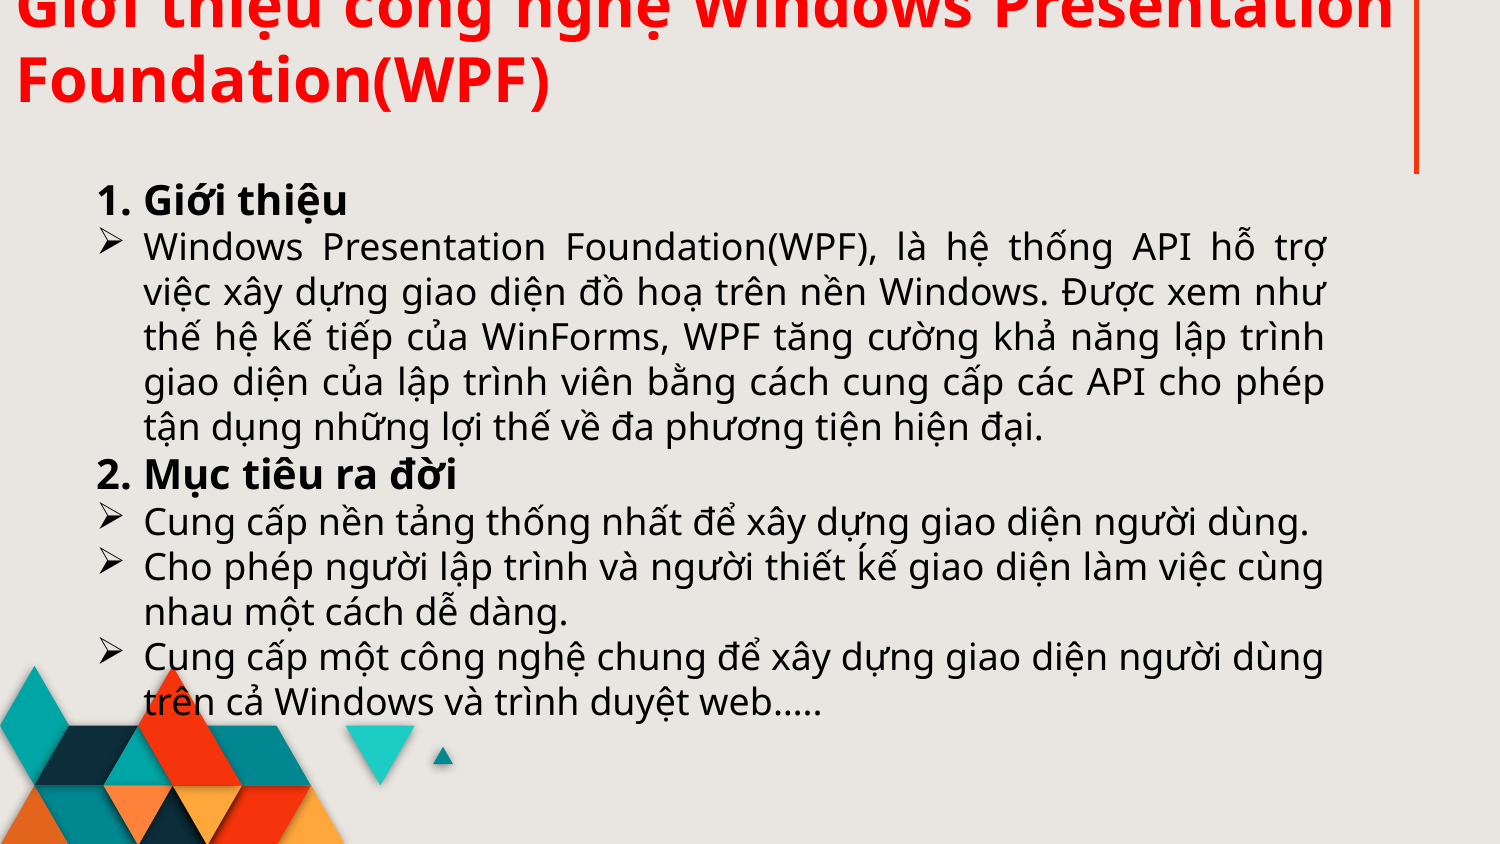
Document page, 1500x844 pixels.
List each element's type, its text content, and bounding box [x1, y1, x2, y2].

title Giới thiệu công nghệ Windows Presentation Foundation(WPF) [0, 29, 1413, 130]
text_box 1. Giới thiệu Windows Presentation Foundation(WPF), là hệ thống API hỗ trợ việc xây dựng giao diện đồ hoạ trên nền Windows. Được xem như thế hệ kế tiếp của WinForms, WPF tăng cường khả năng lập trình giao diện của lập trình viên bằng cách cung cấp các API cho phép tận dụng những lợi thế về đa phương tiện hiện đại. 2. Mục tiêu ra đời Cung cấp nền tảng thống nhất để xây dựng giao diện người dùng. Cho phép người lập trình và người thiết ḱế giao diện làm việc cùng nhau một cách dễ dàng. Cung cấp một công nghệ chung để xây dựng giao diện người dùng trên cả Windows và trình duyệt web….. [81, 165, 1341, 781]
